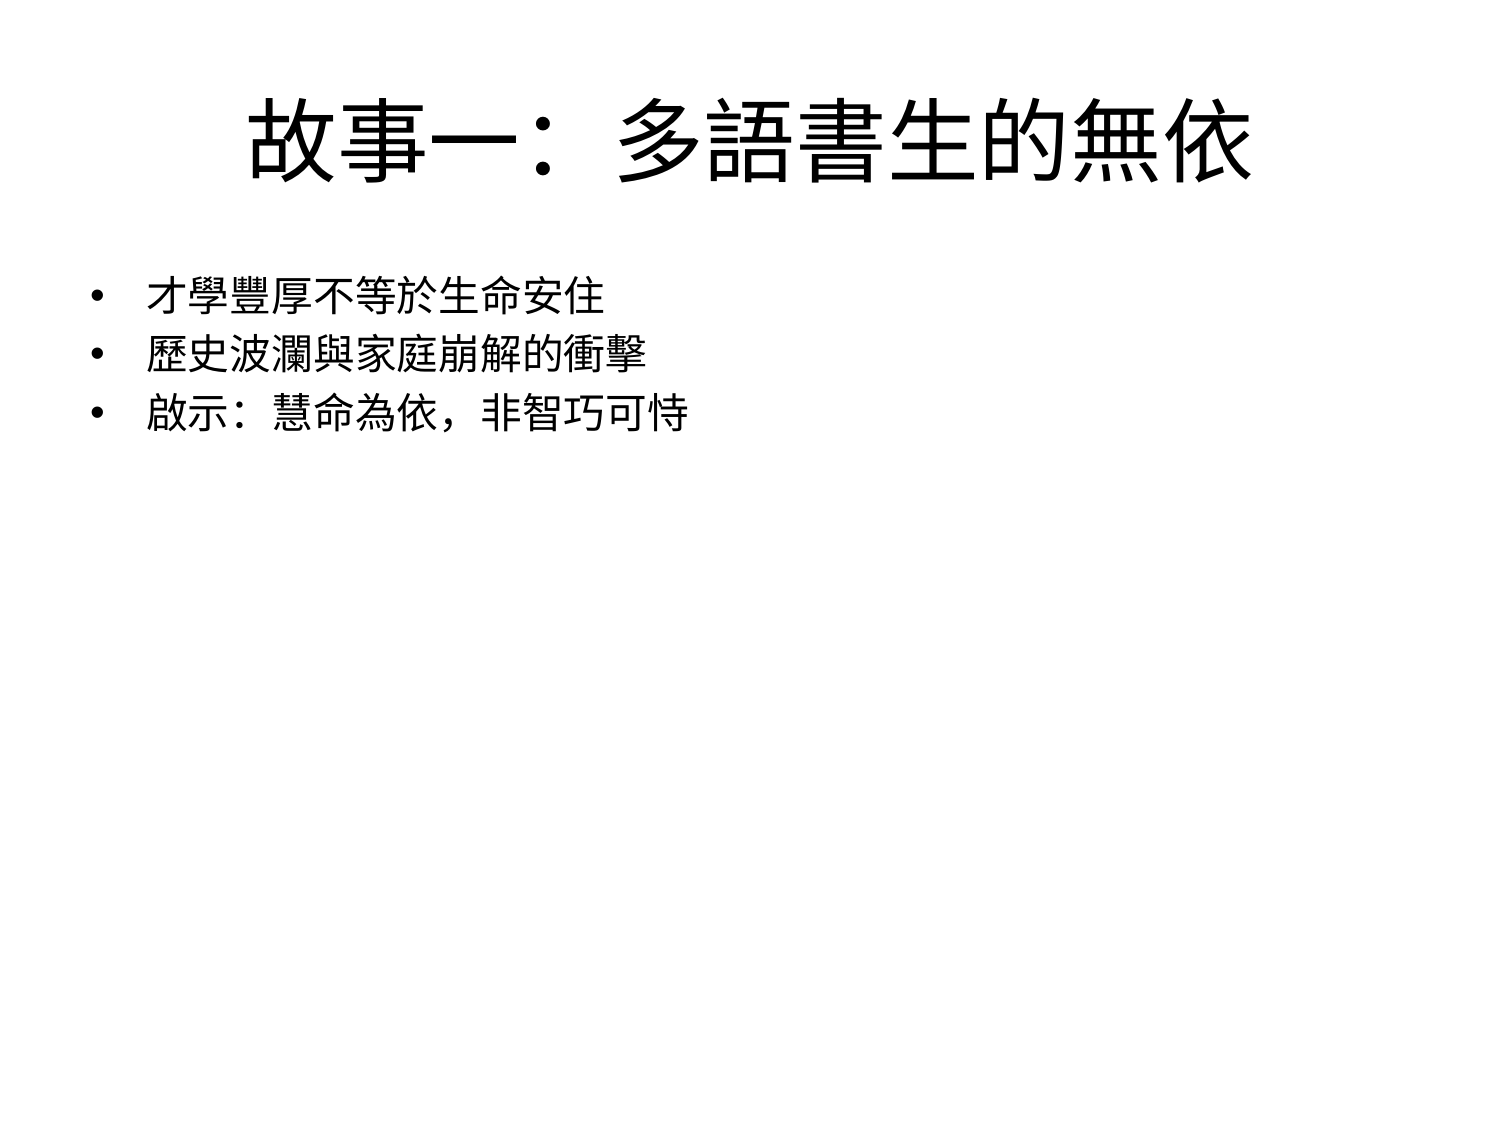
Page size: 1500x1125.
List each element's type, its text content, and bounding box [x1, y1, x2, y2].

list 才學豐厚不等於生命安住 歷史波瀾與家庭崩解的衝擊 啟示：慧命為依，非智巧可恃 [75, 262, 1425, 1005]
title 故事一：多語書生的無依 [75, 45, 1425, 233]
